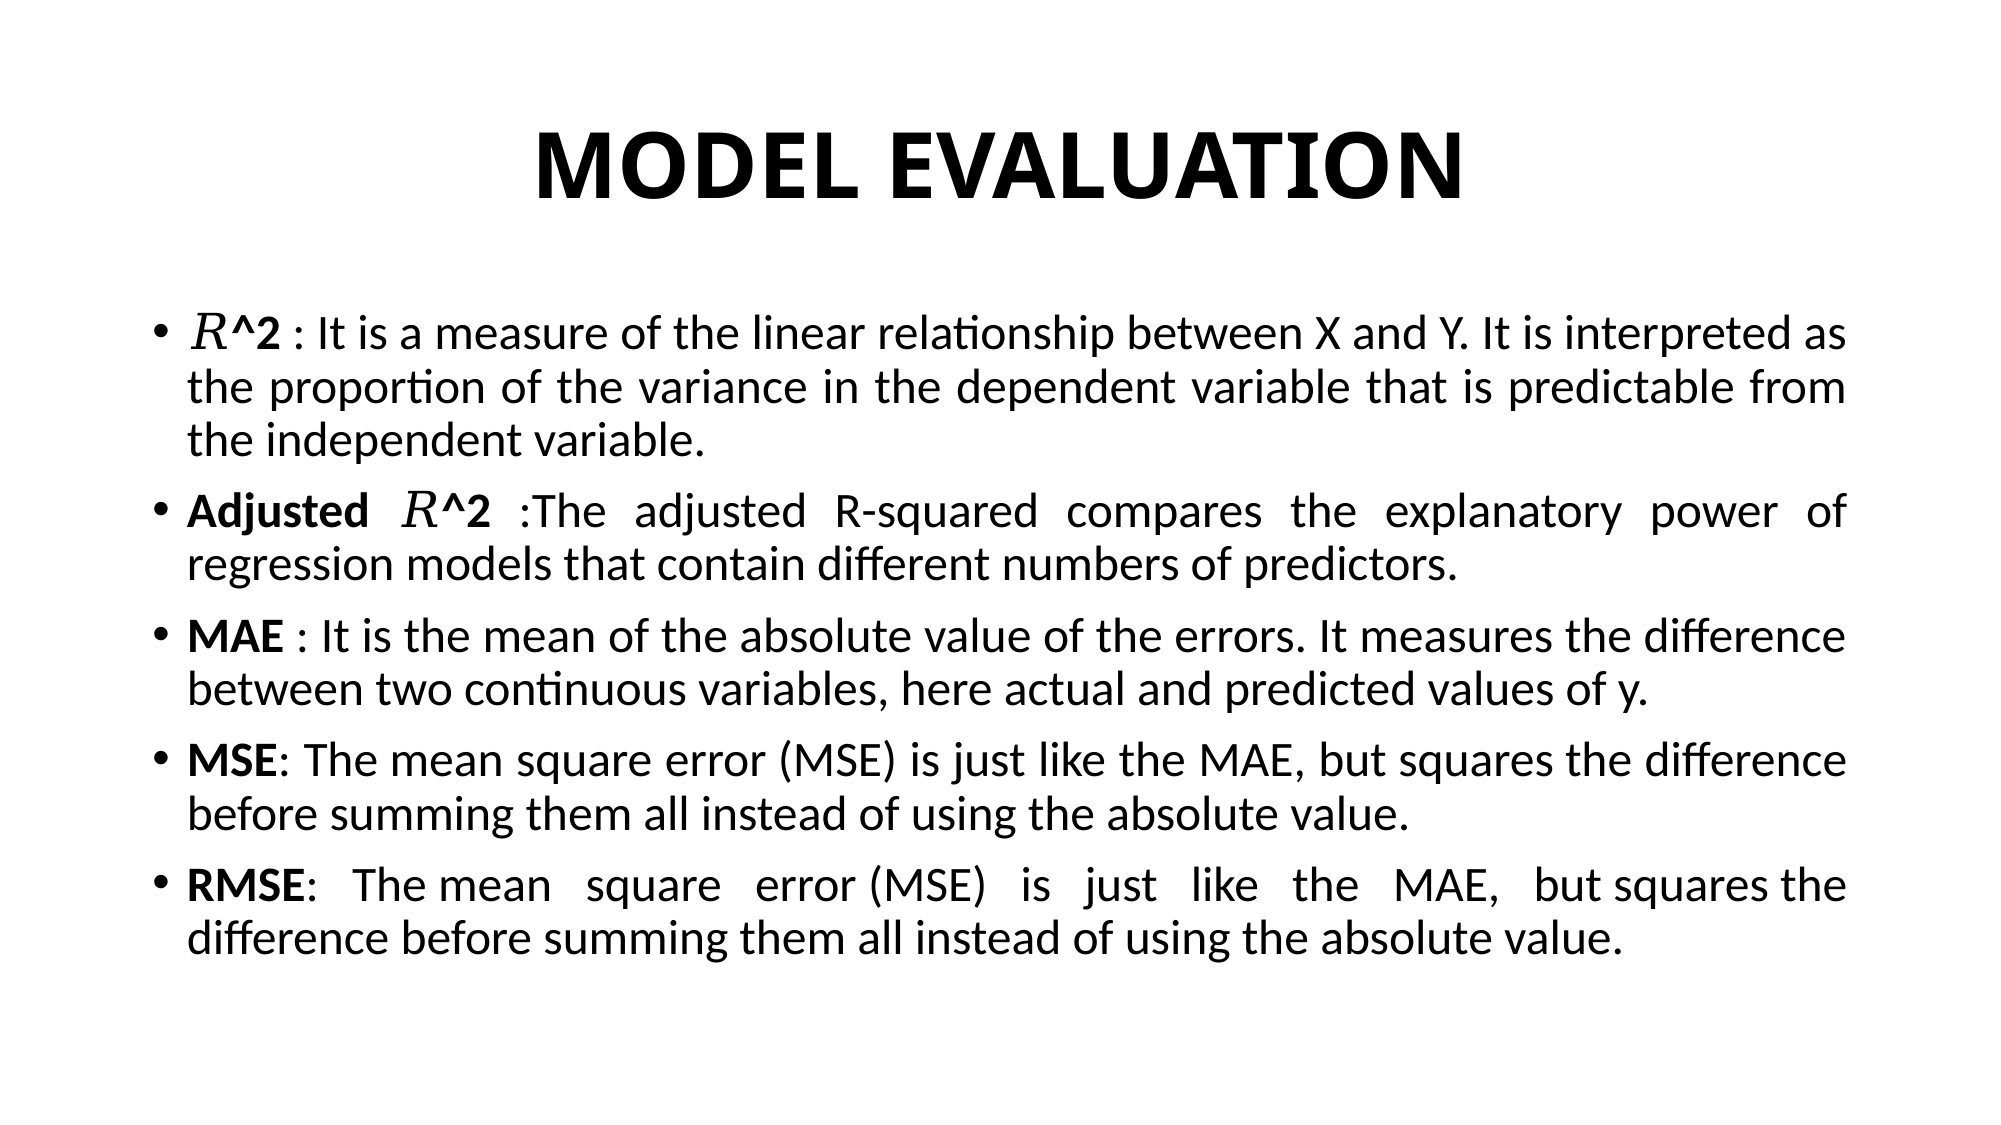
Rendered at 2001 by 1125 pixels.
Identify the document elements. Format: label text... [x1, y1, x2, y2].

list 𝑅^2 : It is a measure of the linear relationship between X and Y. It is interpreted as the proportion of the variance in the dependent variable that is predictable from the independent variable. Adjusted 𝑅^2 :The adjusted R-squared compares the explanatory power of regression models that contain different numbers of predictors. MAE : It is the mean of the absolute value of the errors. It measures the difference between two continuous variables, here actual and predicted values of y. MSE: The mean square error (MSE) is just like the MAE, but squares the difference before summing them all instead of using the absolute value. RMSE: The mean square error (MSE) is just like the MAE, but squares the difference before summing them all instead of using the absolute value. [137, 299, 1863, 1014]
title MODEL EVALUATION [137, 59, 1863, 278]
